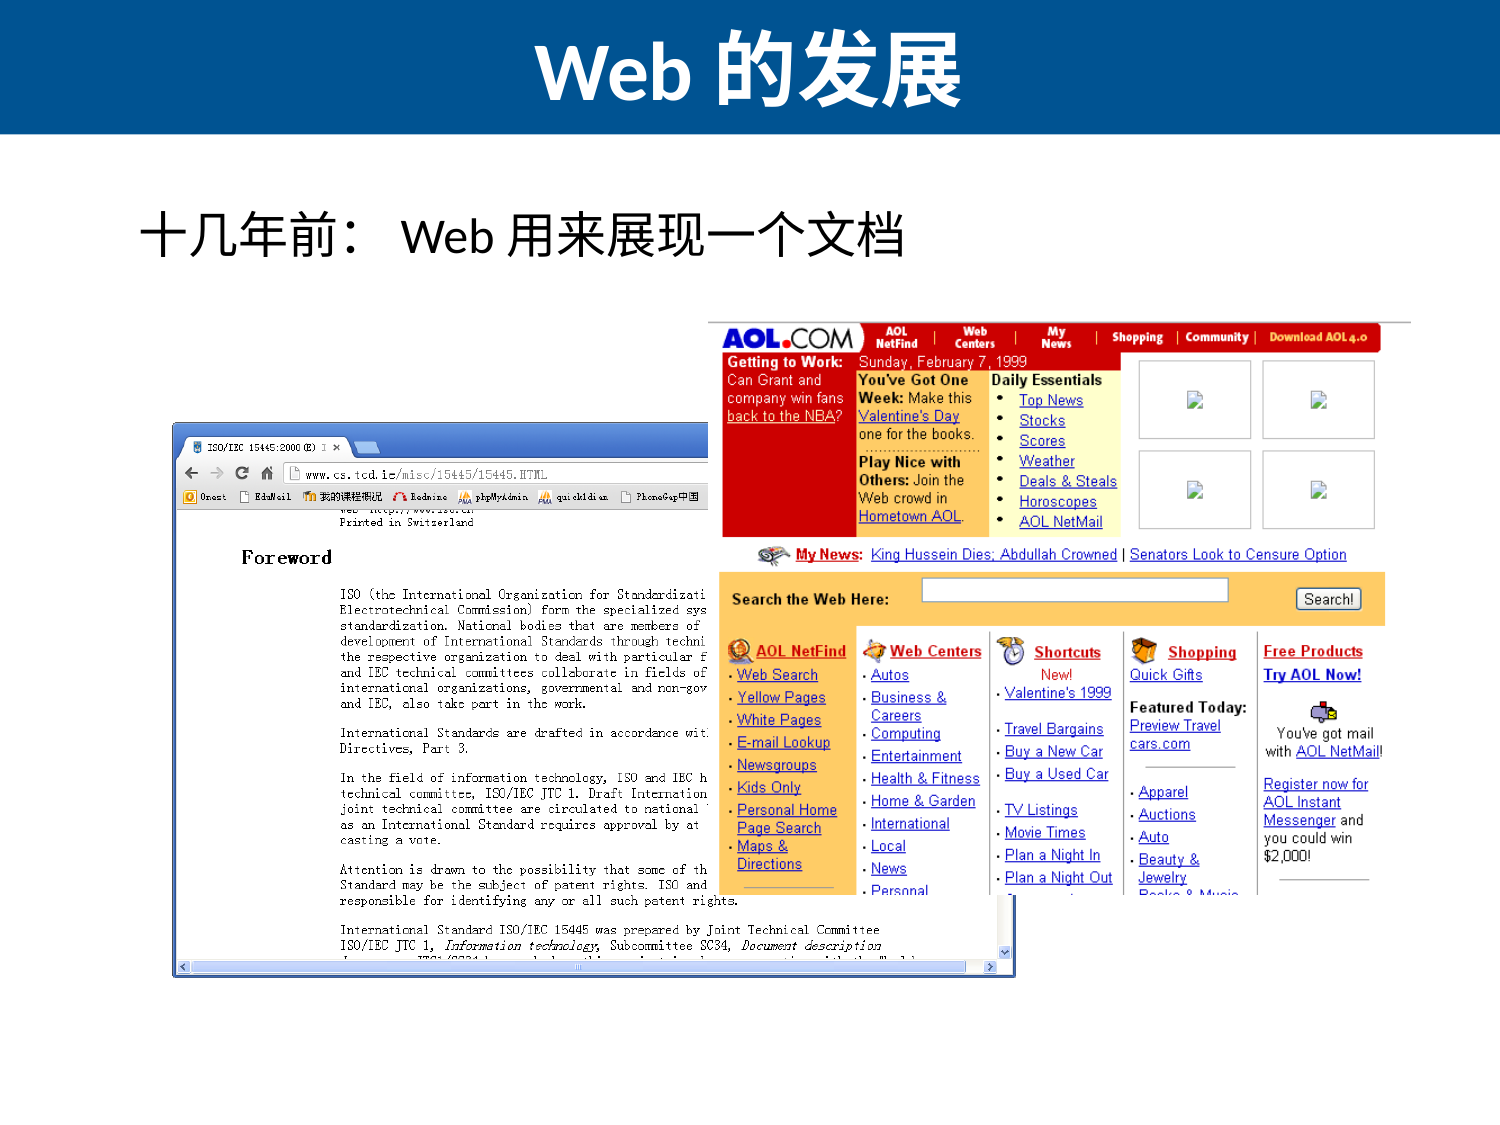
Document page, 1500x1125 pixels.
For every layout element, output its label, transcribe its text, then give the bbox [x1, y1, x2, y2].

picture [171, 321, 1411, 978]
text_box 十几年前：Web用来展现一个文档 [123, 196, 1060, 271]
title Web的发展 [0, 0, 1500, 135]
